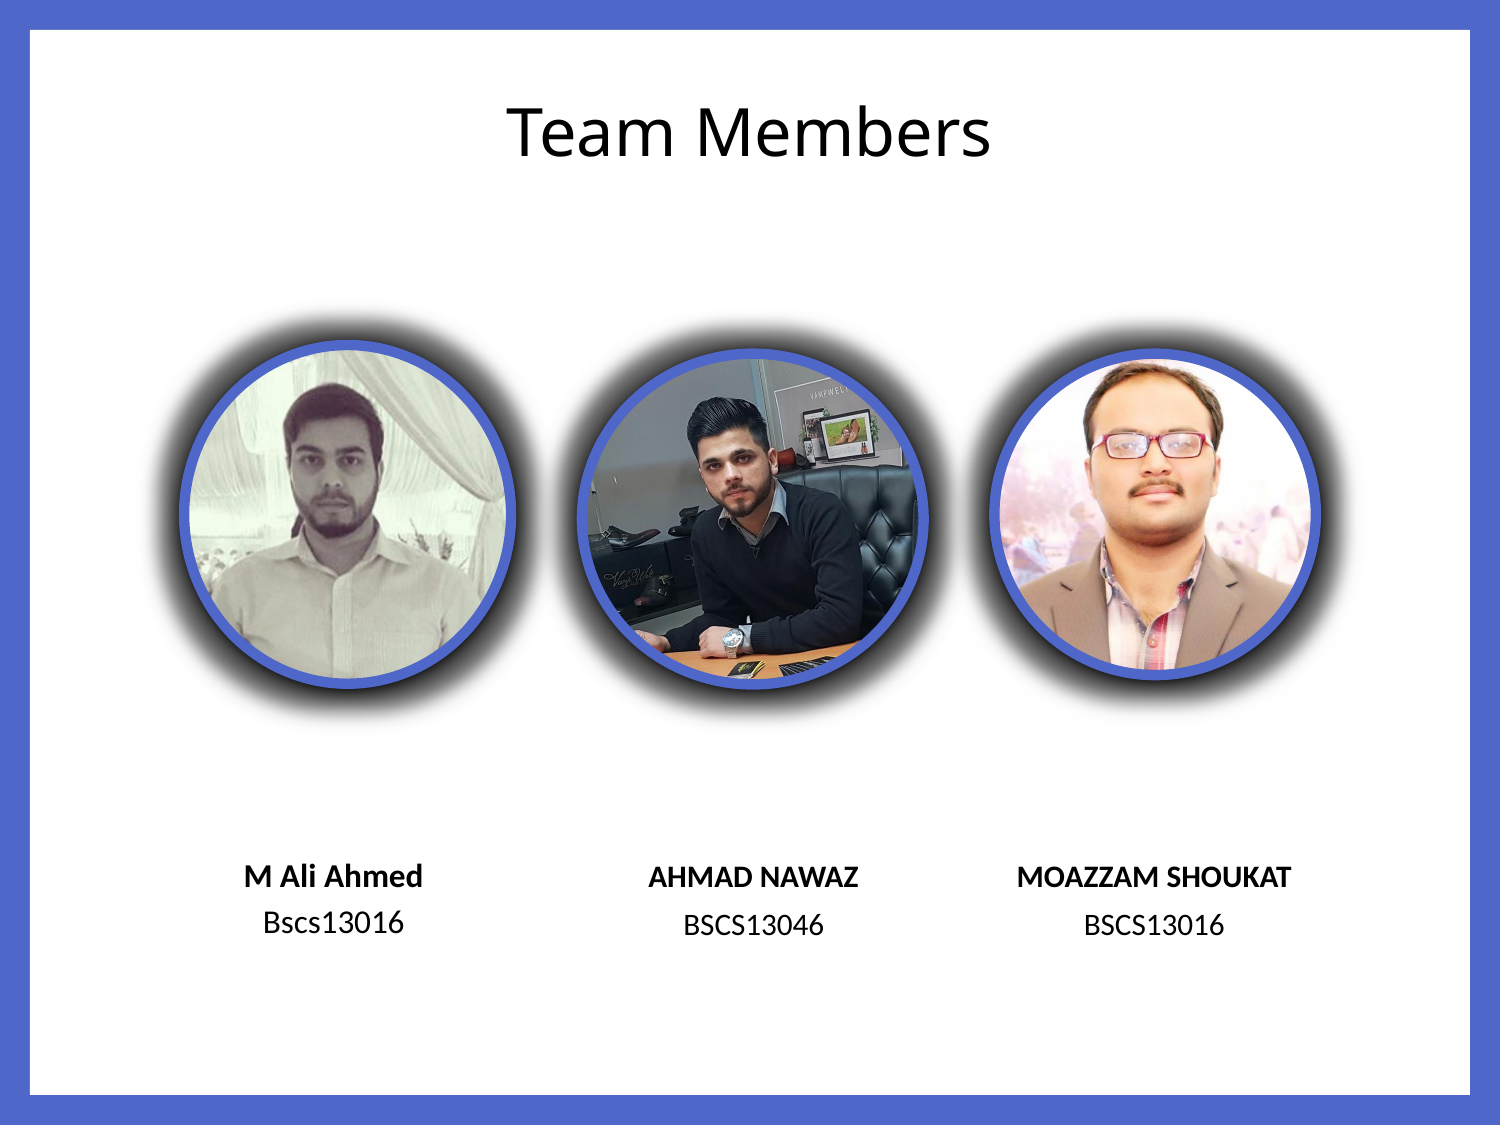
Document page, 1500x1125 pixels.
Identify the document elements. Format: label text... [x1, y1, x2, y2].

text_box Ahmad nawaz Bscs13046 [577, 850, 930, 980]
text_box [183, 344, 1317, 685]
text_box M Ali Ahmed Bscs13016 [154, 850, 507, 980]
text_box Team Members [0, 82, 1500, 178]
text_box Moazzam shoukat Bscs13016 [978, 850, 1331, 980]
